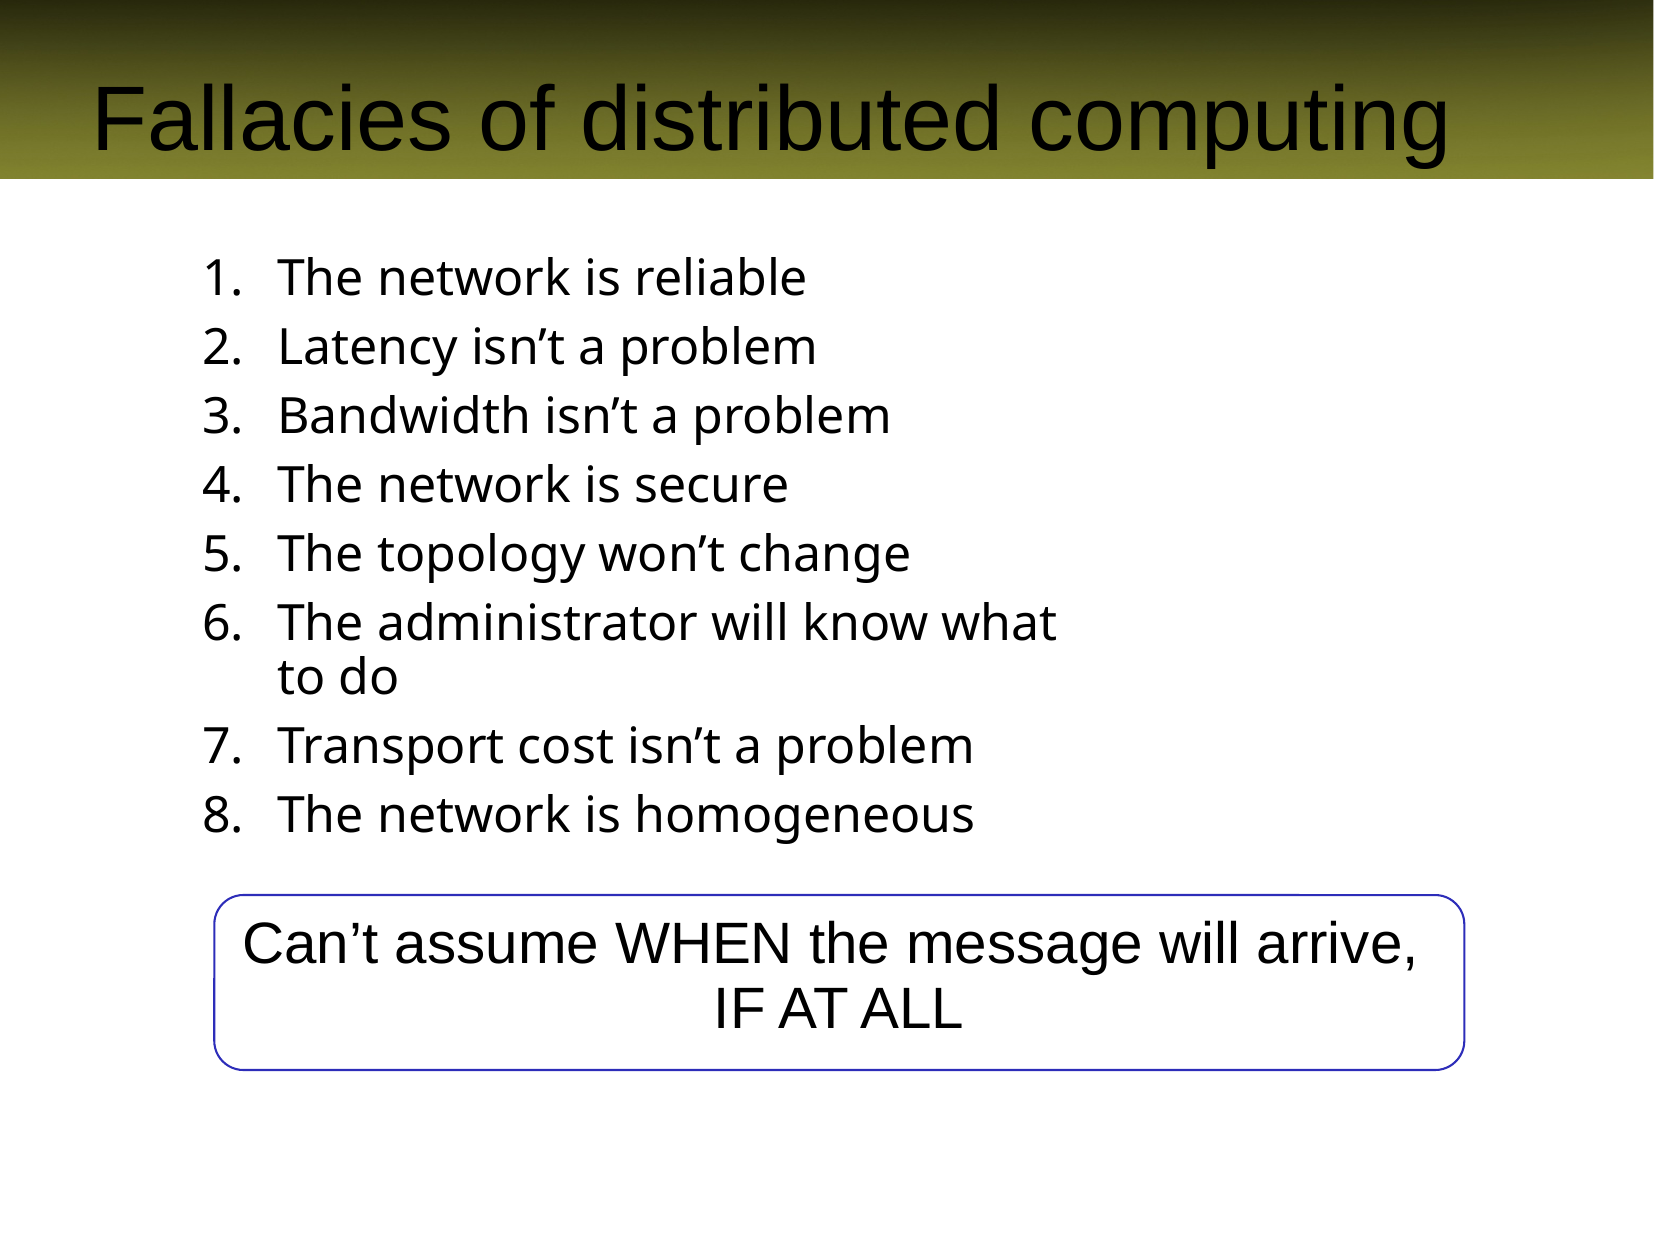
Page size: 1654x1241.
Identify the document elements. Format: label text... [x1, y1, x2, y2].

text_box The network is reliable Latency isn’t a problem Bandwidth isn’t a problem The network is secure The topology won’t change The administrator will know what to do Transport cost isn’t a problem The network is homogeneous [37, 245, 1124, 907]
text_box Can’t assume WHEN the message will arrive, IF AT ALL [213, 893, 1466, 1072]
title Fallacies of distributed computing [76, 59, 1654, 178]
picture [0, 0, 1654, 179]
